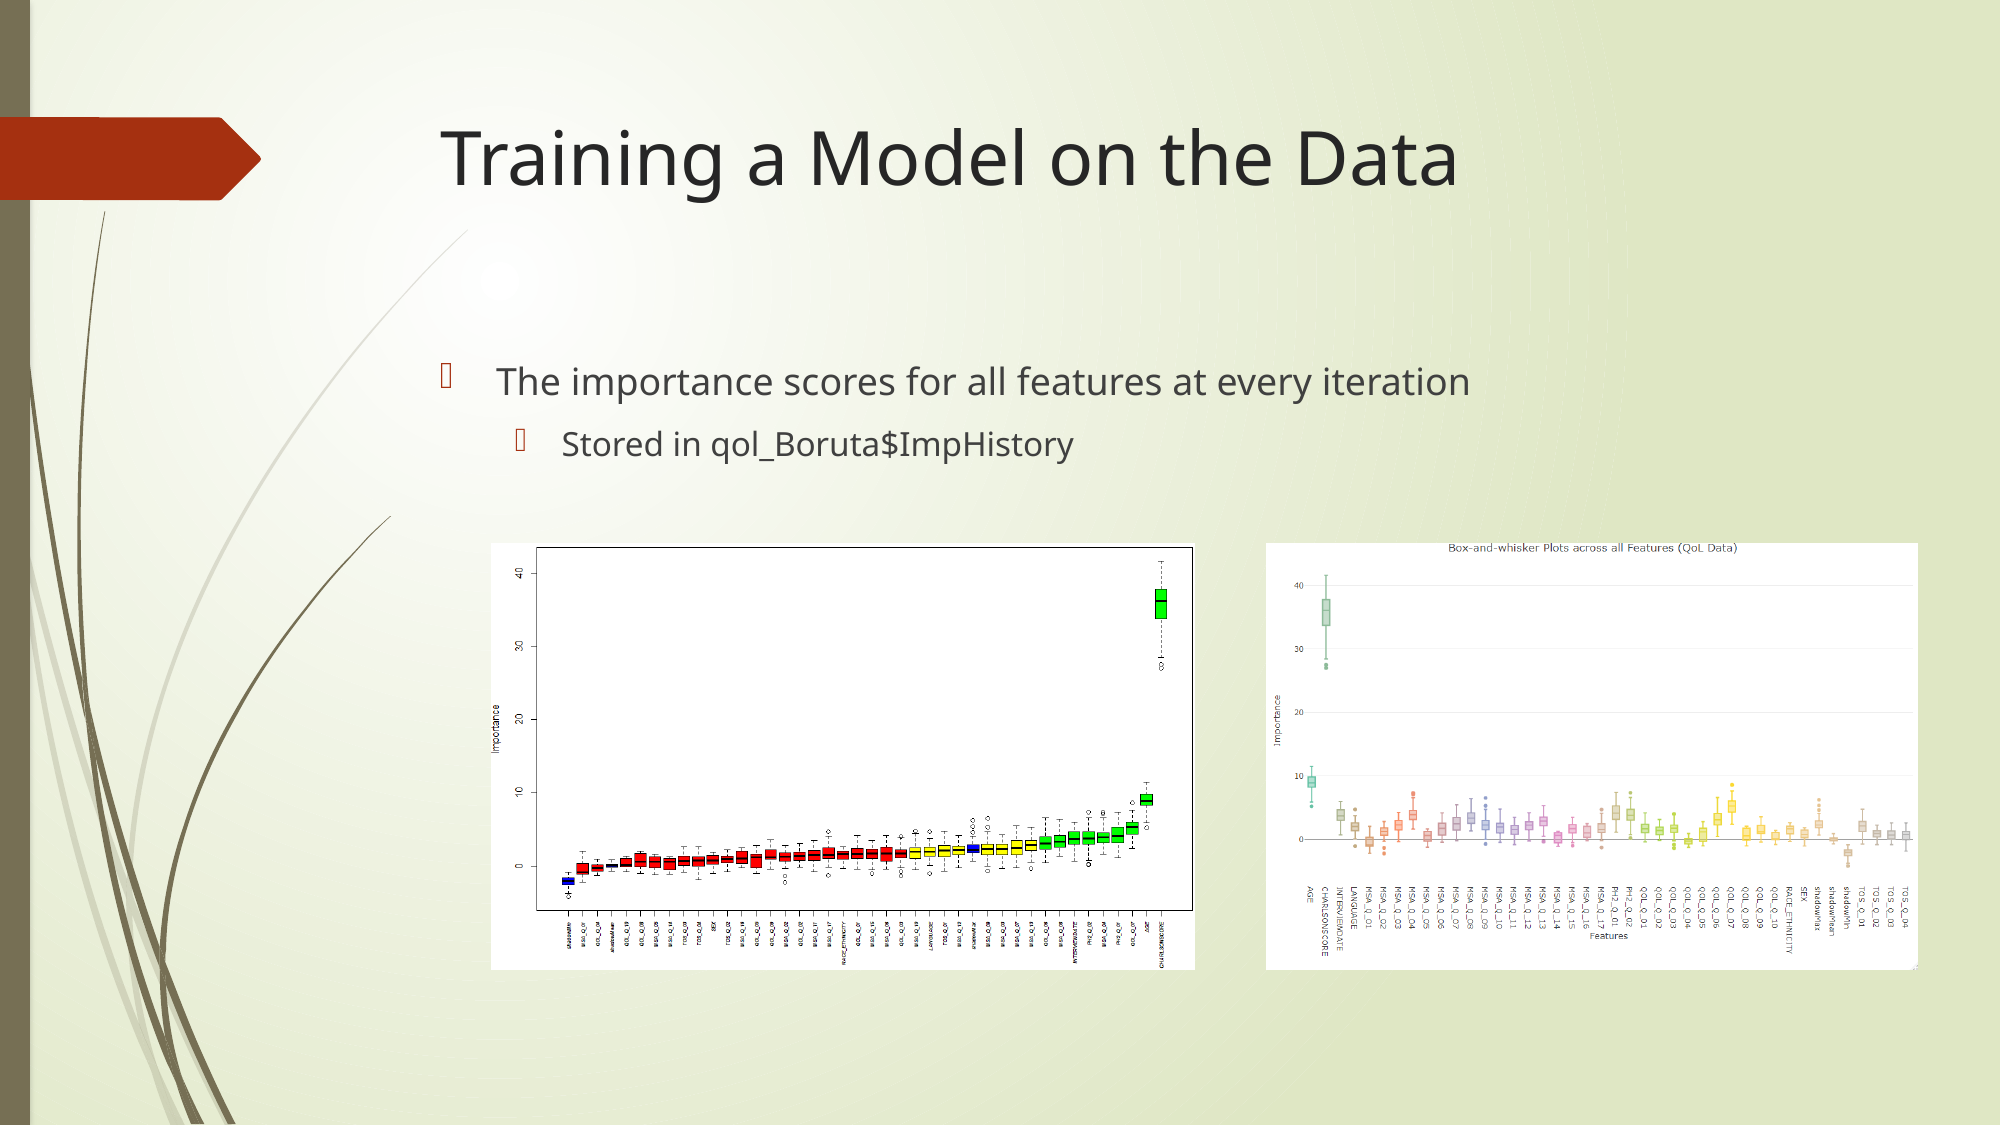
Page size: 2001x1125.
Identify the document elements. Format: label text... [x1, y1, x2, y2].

picture [490, 543, 1195, 970]
title Training a Model on the Data [425, 102, 1888, 313]
picture [1265, 543, 1918, 970]
list The importance scores for all features at every iteration Stored in qol_Boruta$ImpHistory [424, 350, 1888, 970]
